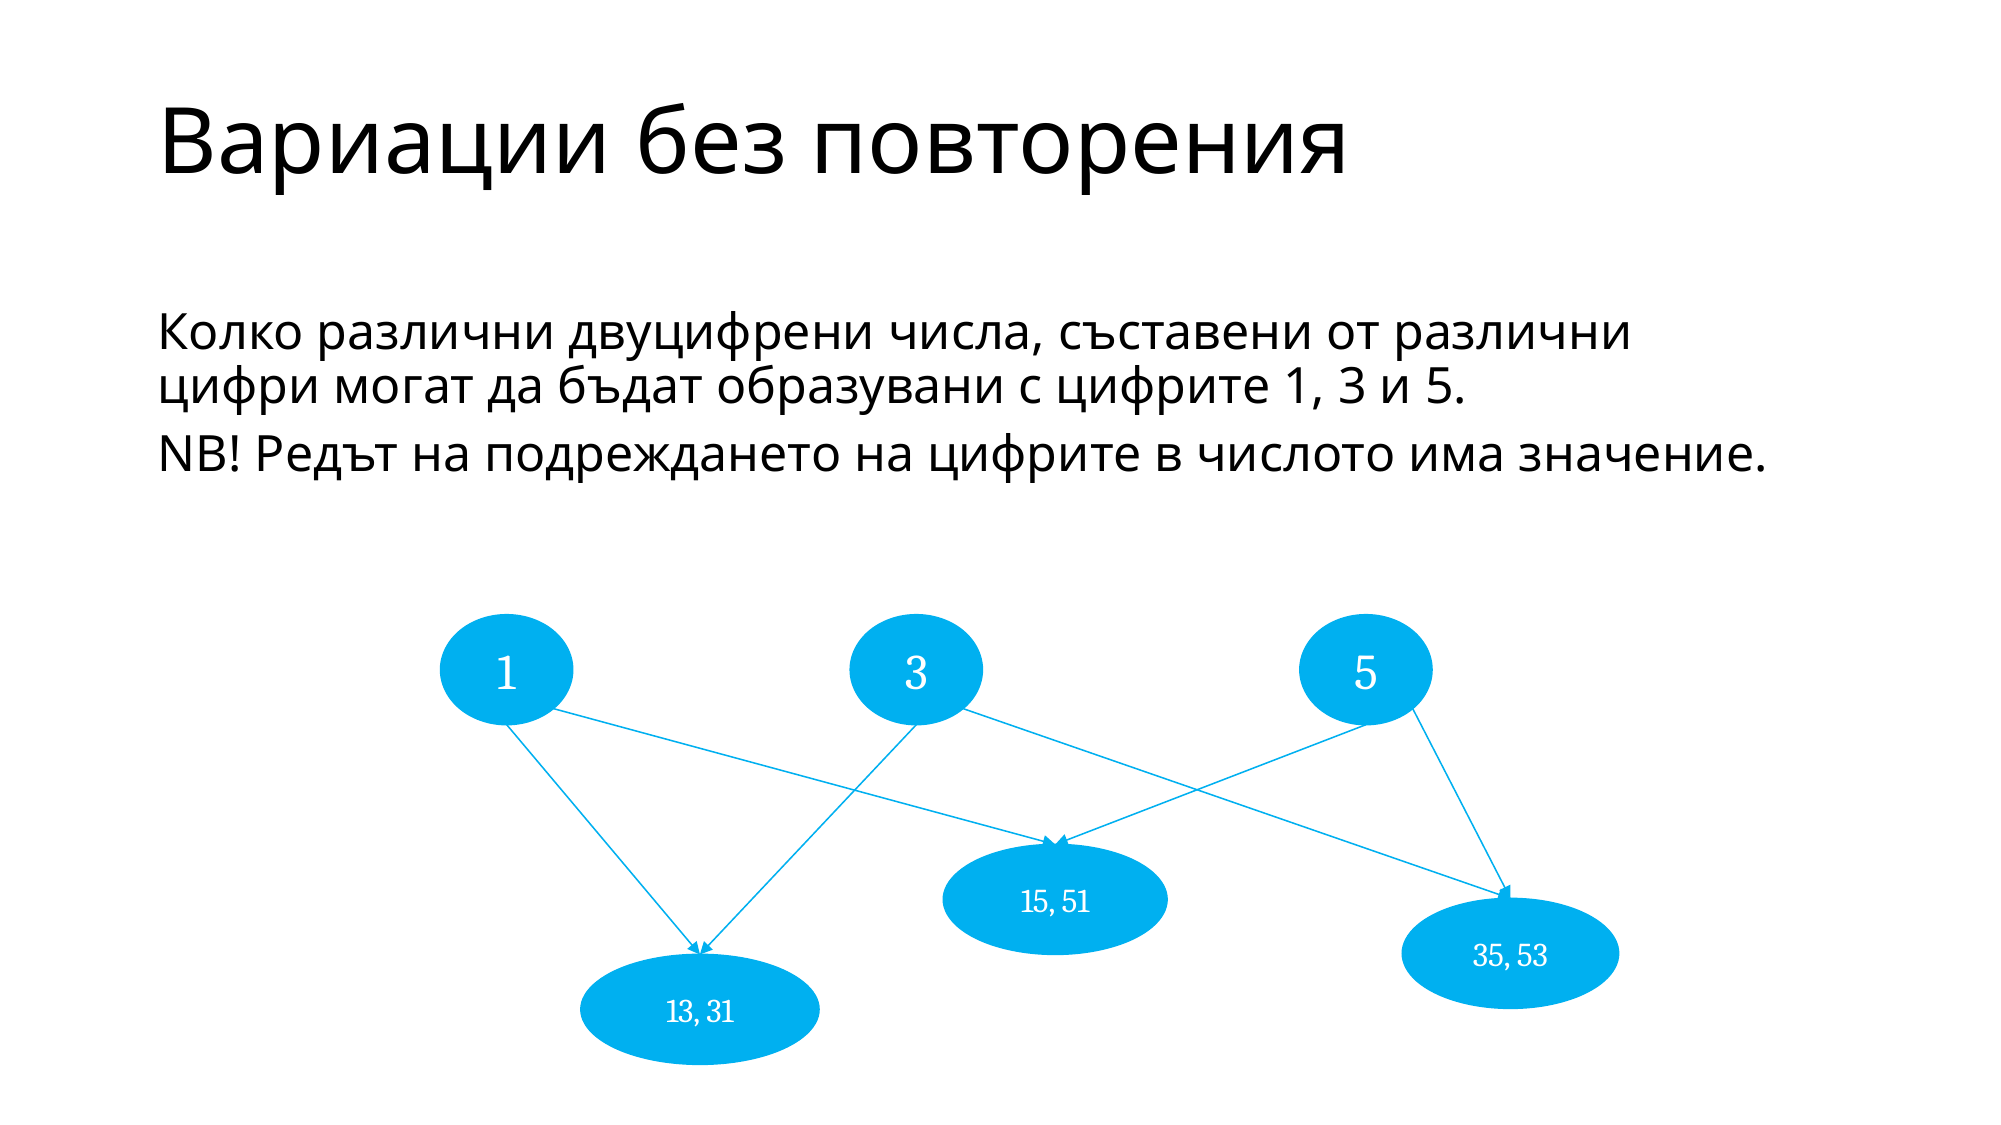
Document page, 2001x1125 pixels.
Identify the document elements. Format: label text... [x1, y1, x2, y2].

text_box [553, 708, 962, 845]
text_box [506, 724, 699, 955]
text_box 5 [1299, 614, 1433, 708]
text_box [699, 845, 917, 955]
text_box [1412, 708, 1511, 899]
text_box 13, 31 [580, 955, 820, 1065]
text_box 15, 51 [943, 869, 1168, 955]
text_box 35, 53 [1402, 898, 1619, 1009]
text_box 3 [850, 614, 983, 708]
title Вариации без повторения [140, 81, 1825, 207]
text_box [962, 708, 1412, 899]
list Колко различни двуцифрени числа, съставени от различни цифри могат да бъдат образувани с цифрите 1, 3 и 5. NB! Редът на подреждането на цифрите в числото има значение. [140, 300, 1825, 564]
text_box 1 [440, 614, 573, 725]
